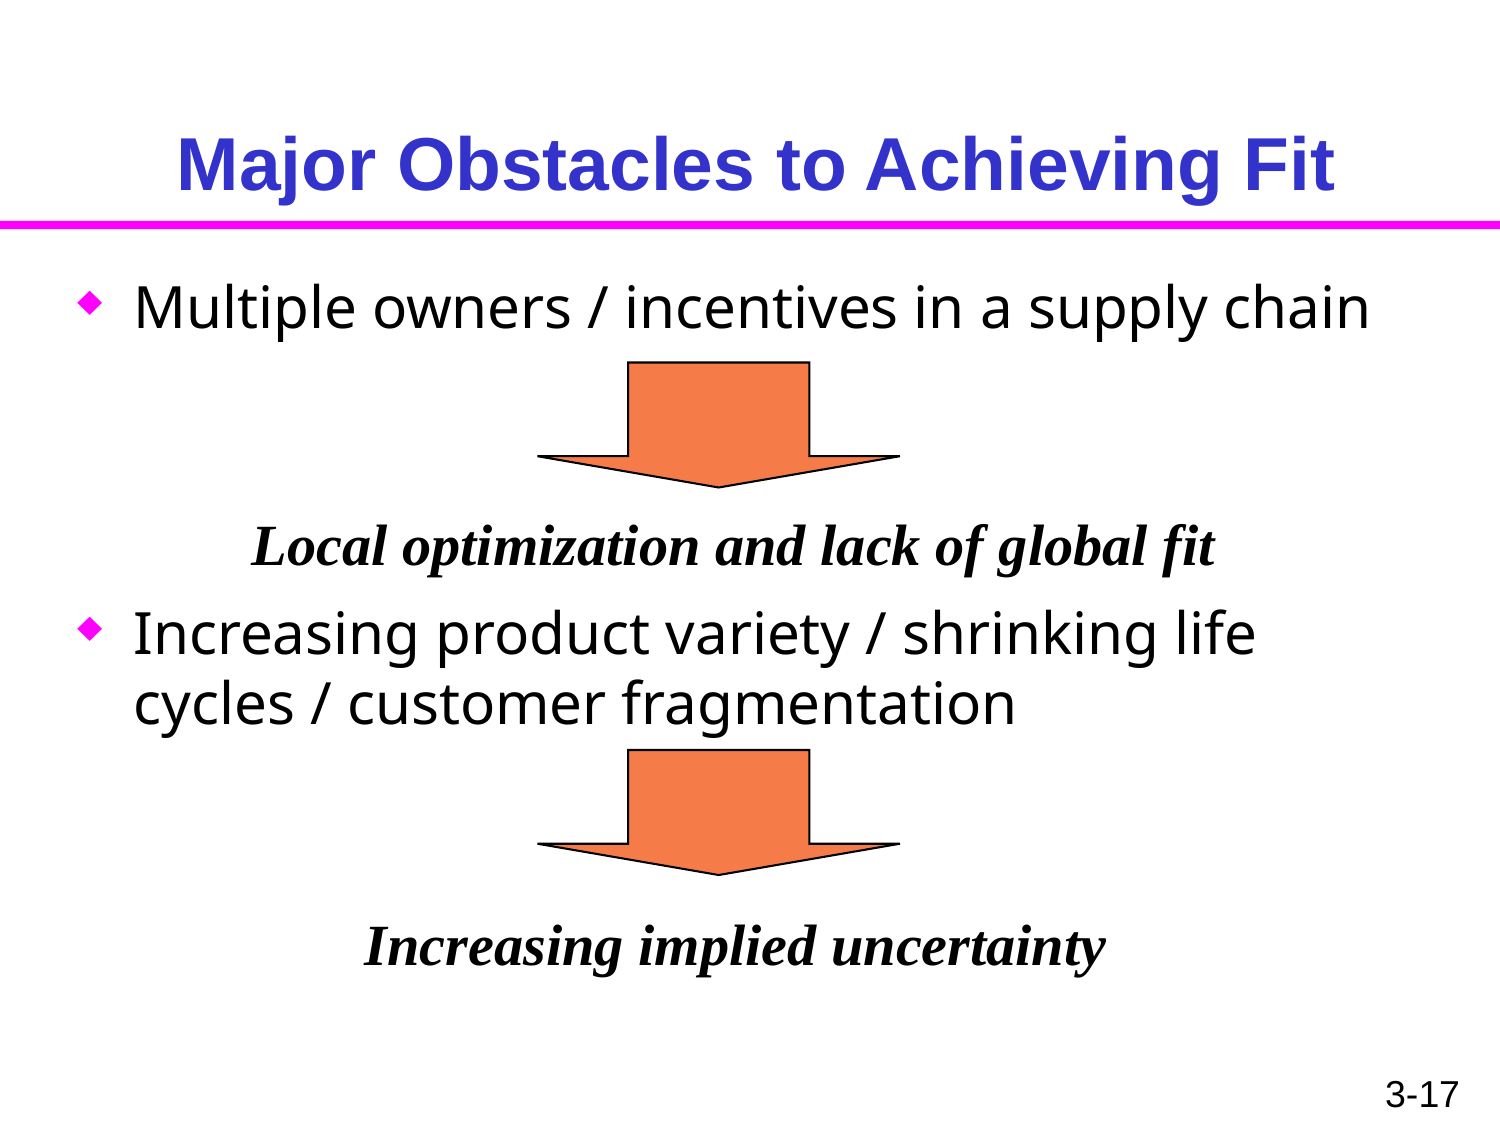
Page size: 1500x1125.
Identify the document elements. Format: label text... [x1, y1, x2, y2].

list Multiple owners / incentives in a supply chain Increasing product variety / shrinking life cycles / customer fragmentation [62, 262, 1425, 1038]
title Major Obstacles to Achieving Fit [62, 43, 1450, 213]
text_box [537, 362, 900, 488]
text_box [537, 750, 900, 876]
text_box Increasing implied uncertainty [349, 900, 1122, 985]
slide_number 3-17 [1162, 1062, 1475, 1125]
text_box Local optimization and lack of global fit [237, 500, 1231, 585]
